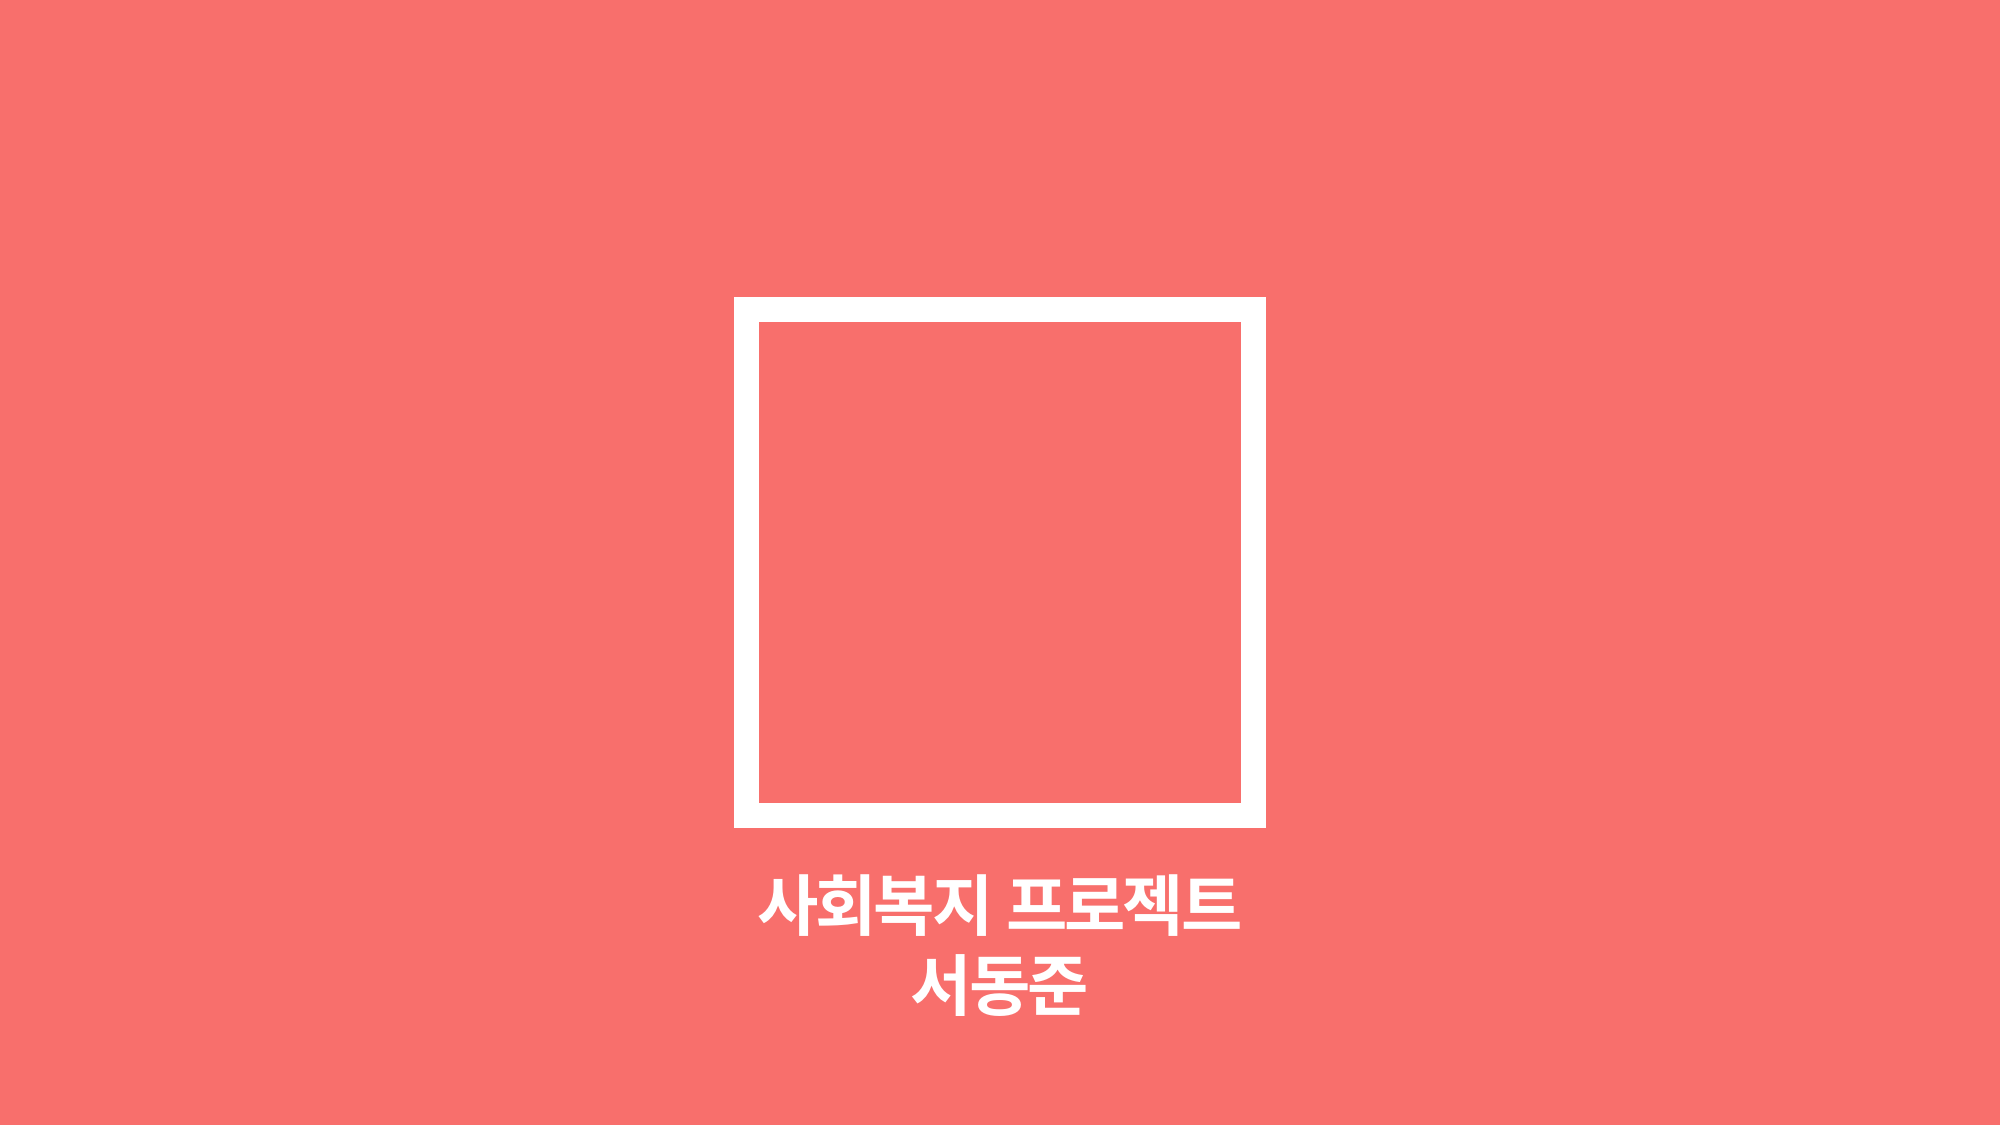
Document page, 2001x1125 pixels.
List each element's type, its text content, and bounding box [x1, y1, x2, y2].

text_box [746, 308, 1254, 817]
text_box 사회복지 프로젝트 서동준 [742, 856, 1258, 1032]
